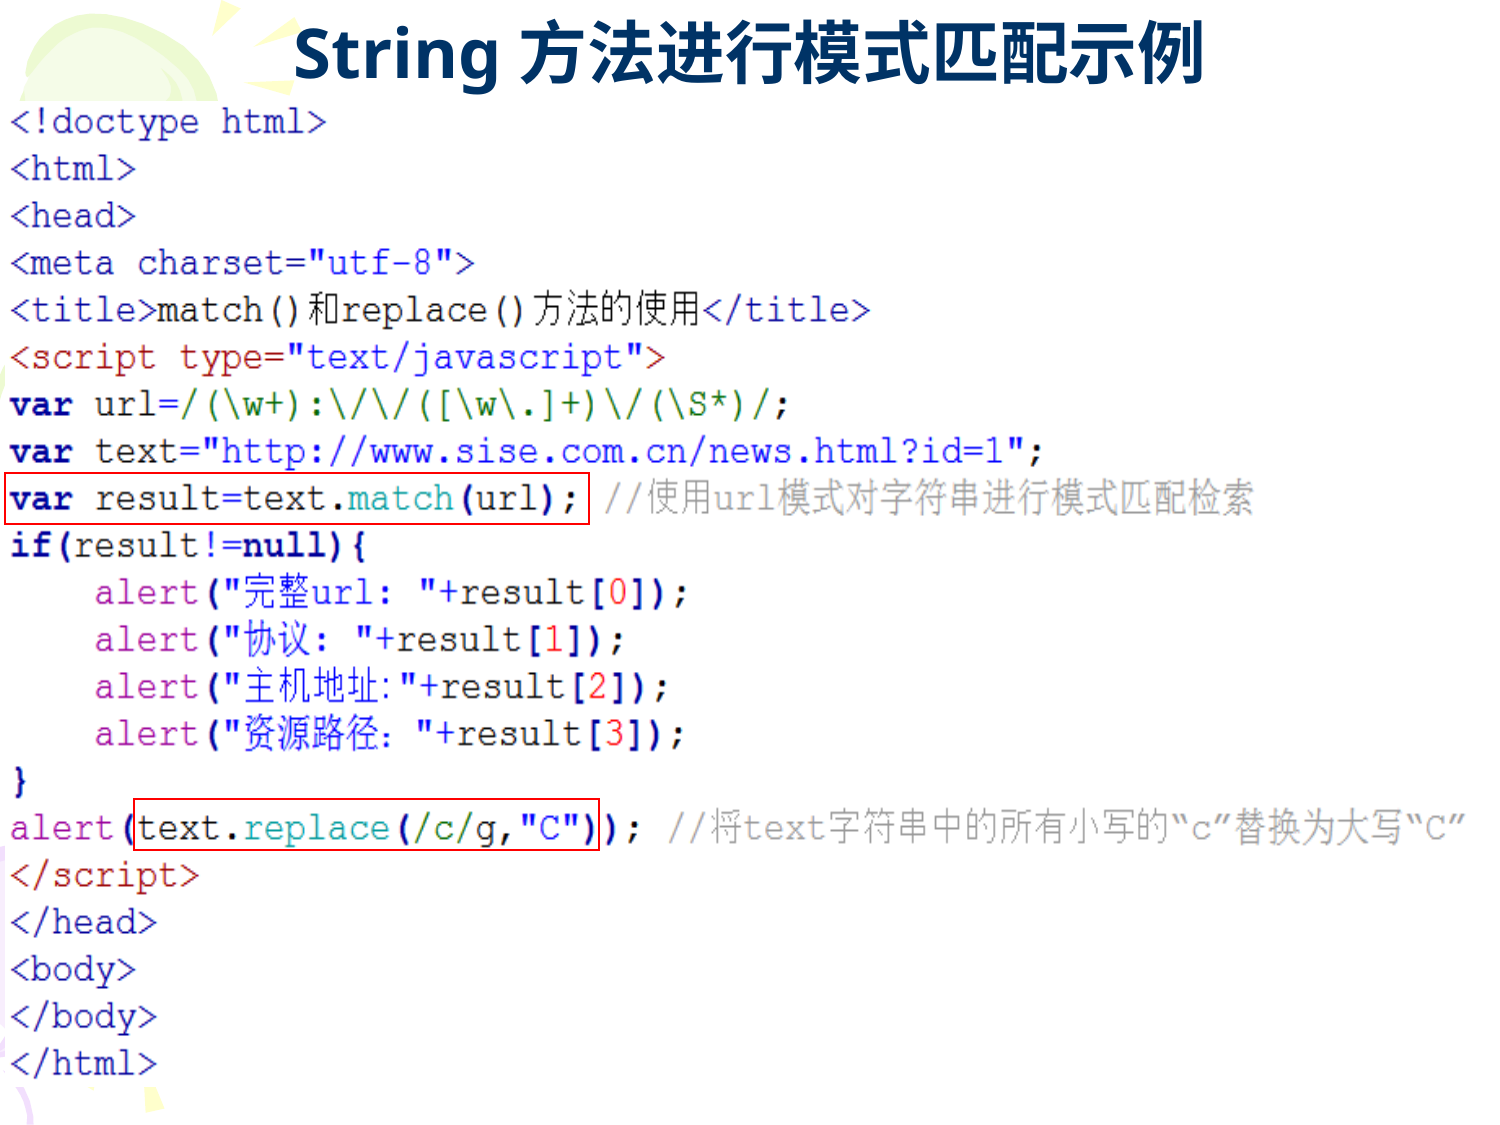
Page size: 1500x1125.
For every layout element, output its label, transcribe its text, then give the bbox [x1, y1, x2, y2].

title String方法进行模式匹配示例 [74, 11, 1426, 101]
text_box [4, 101, 1483, 1087]
